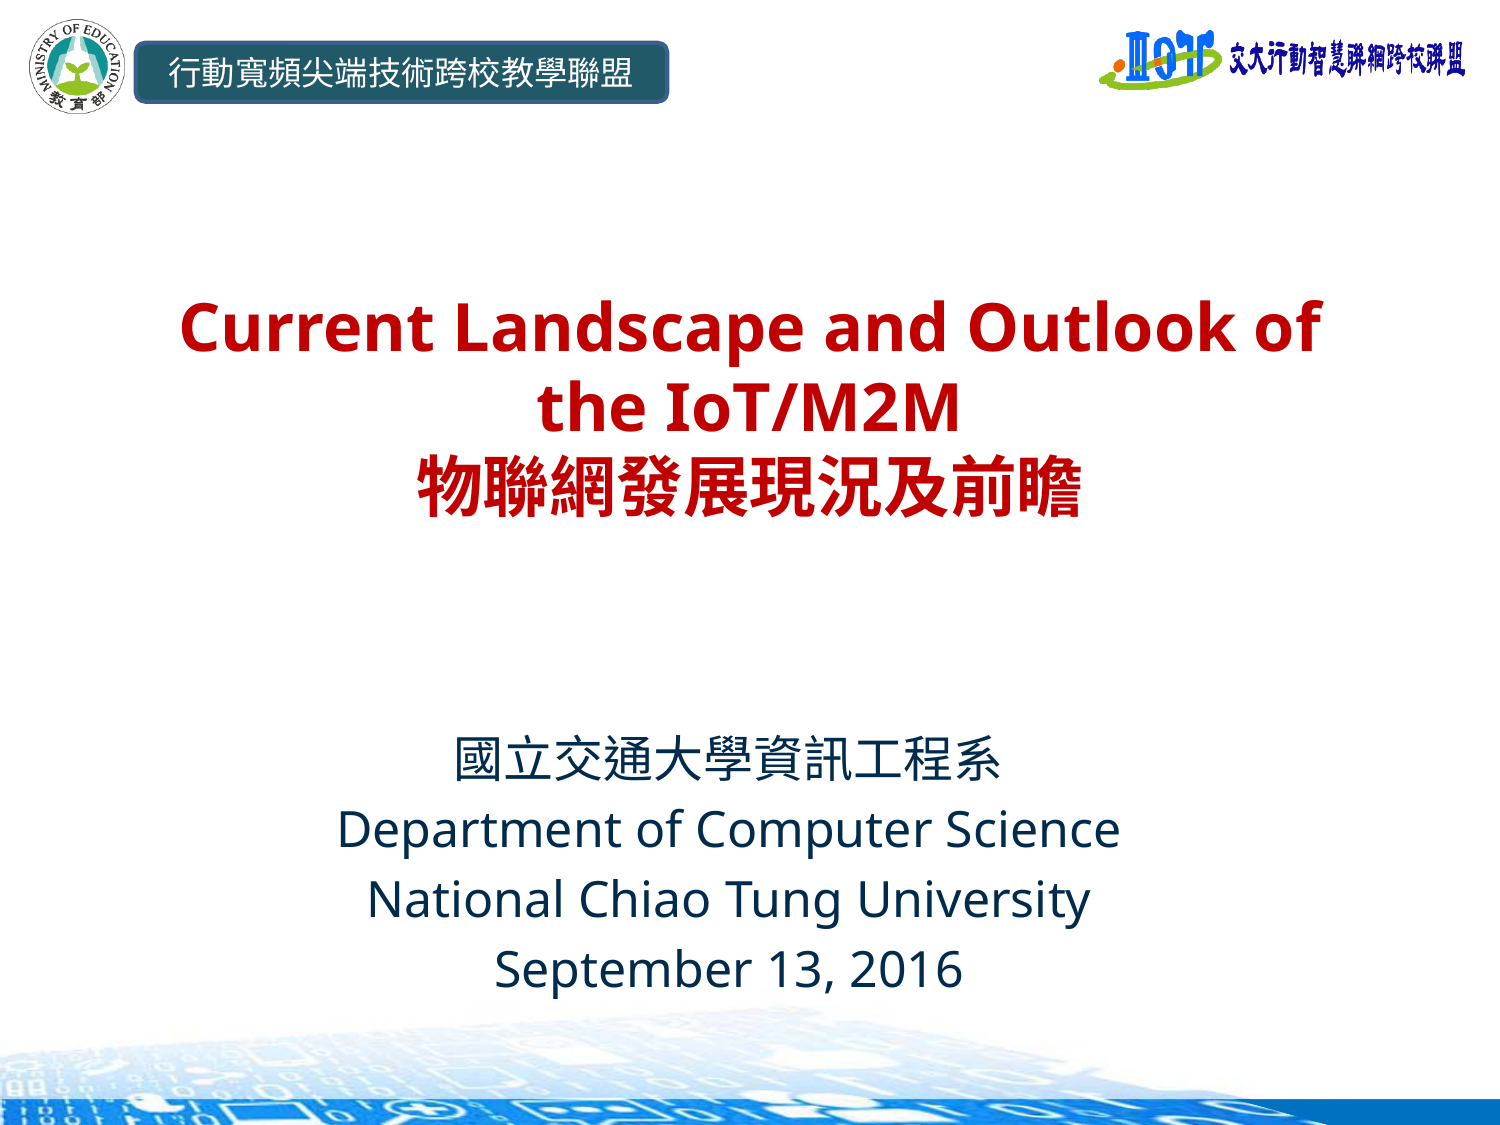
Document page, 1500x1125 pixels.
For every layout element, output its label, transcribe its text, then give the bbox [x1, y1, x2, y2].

text_box 行動寬頻尖端技術跨校教學聯盟 [133, 40, 670, 104]
text_box [1233, 1097, 1500, 1125]
picture [0, 987, 1377, 1125]
subtitle 國立交通大學資訊工程系 Department of Computer Science National Chiao Tung University September 13, 2016 [147, 719, 1311, 1012]
picture [29, 19, 125, 114]
picture [1099, 30, 1465, 90]
title Current Landscape and Outlook of the IoT/M2M 物聯網發展現況及前瞻 [112, 219, 1388, 591]
